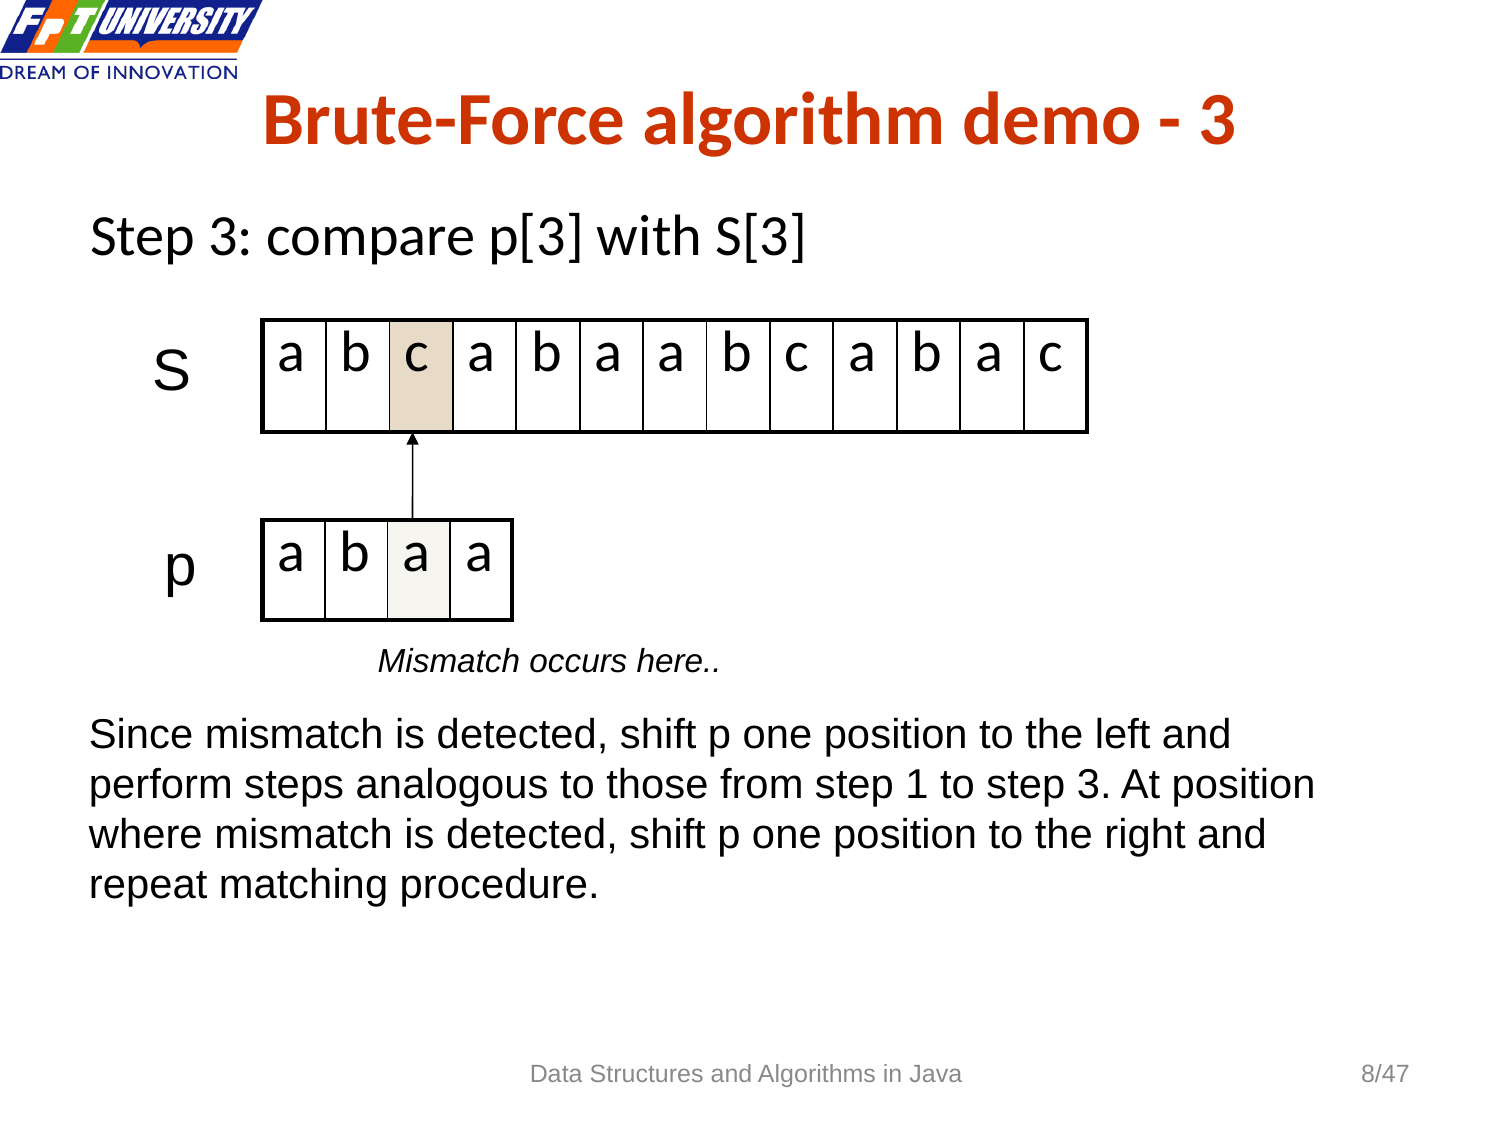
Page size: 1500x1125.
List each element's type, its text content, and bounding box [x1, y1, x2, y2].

table_header b [898, 322, 959, 430]
table_header c [1025, 322, 1085, 430]
table_header a [454, 322, 515, 430]
table_header a [265, 322, 325, 430]
picture [0, 0, 263, 79]
table_header a [388, 522, 449, 618]
table_header a [265, 522, 324, 618]
table_header c [390, 322, 452, 430]
table_header a [834, 322, 896, 430]
table_header b [326, 522, 387, 618]
footer Data Structures and Algorithms in Java [512, 1042, 988, 1103]
text_box [287, 212, 1063, 273]
text_box Brute-Force algorithm demo - 3 [74, 62, 1425, 168]
table_header a [581, 322, 642, 430]
table_header b [517, 322, 579, 430]
list Step 3: compare p[3] with S[3] [75, 189, 1425, 843]
text_box p [149, 519, 213, 605]
text_box Mismatch occurs here.. [362, 632, 738, 687]
table_header a [961, 322, 1023, 430]
text_box S [137, 324, 207, 410]
text_box Since mismatch is detected, shift p one position to the left and perform steps analogous to those from step 1 to step 3. At position where mismatch is detected, shift p one position to the right and repeat matching procedure. [74, 699, 1343, 915]
text_box [406, 432, 419, 520]
table_header a [644, 322, 706, 430]
table_header b [707, 322, 769, 430]
table_header c [771, 322, 832, 430]
slide_number 8/47 [1074, 1042, 1425, 1103]
table_header b [327, 322, 389, 430]
table_header a [451, 522, 510, 618]
